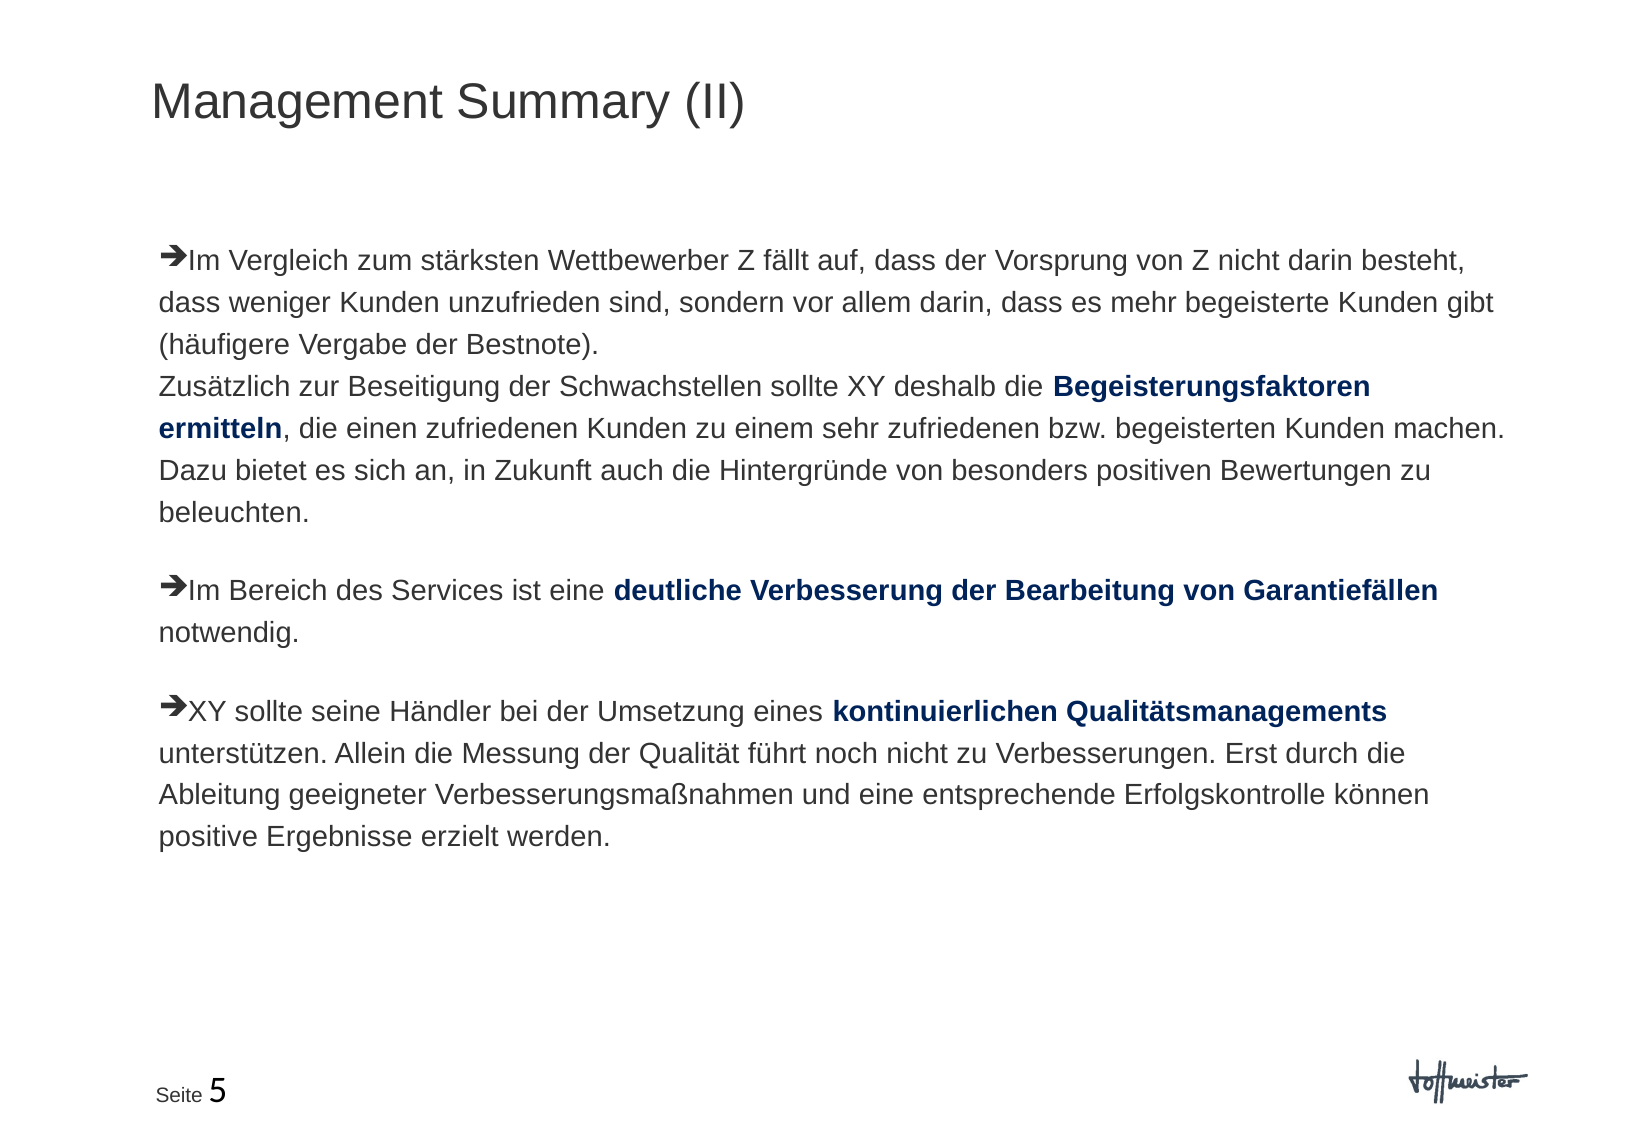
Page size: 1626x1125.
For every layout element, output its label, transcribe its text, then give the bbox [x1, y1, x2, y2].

title Management Summary (II) [136, 31, 1518, 167]
text_box Im Vergleich zum stärksten Wettbewerber Z fällt auf, dass der Vorsprung von Z nicht darin besteht, dass weniger Kunden unzufrieden sind, sondern vor allem darin, dass es mehr begeisterte Kunden gibt (häufigere Vergabe der Bestnote). Zusätzlich zur Beseitigung der Schwachstellen sollte XY deshalb die Begeisterungsfaktoren ermitteln, die einen zufriedenen Kunden zu einem sehr zufriedenen bzw. begeisterten Kunden machen. Dazu bietet es sich an, in Zukunft auch die Hintergründe von besonders positiven Bewertungen zu beleuchten. Im Bereich des Services ist eine deutliche Verbesserung der Bearbeitung von Garantiefällen notwendig. XY sollte seine Händler bei der Umsetzung eines kontinuierlichen Qualitätsmanagements unterstützen. Allein die Messung der Qualität führt noch nicht zu Verbesserungen. Erst durch die Ableitung geeigneter Verbesserungsmaßnahmen und eine entsprechende Erfolgskontrolle können positive Ergebnisse erzielt werden. [144, 227, 1526, 929]
text_box Seite 5 [140, 1057, 323, 1113]
picture [1407, 1057, 1529, 1105]
